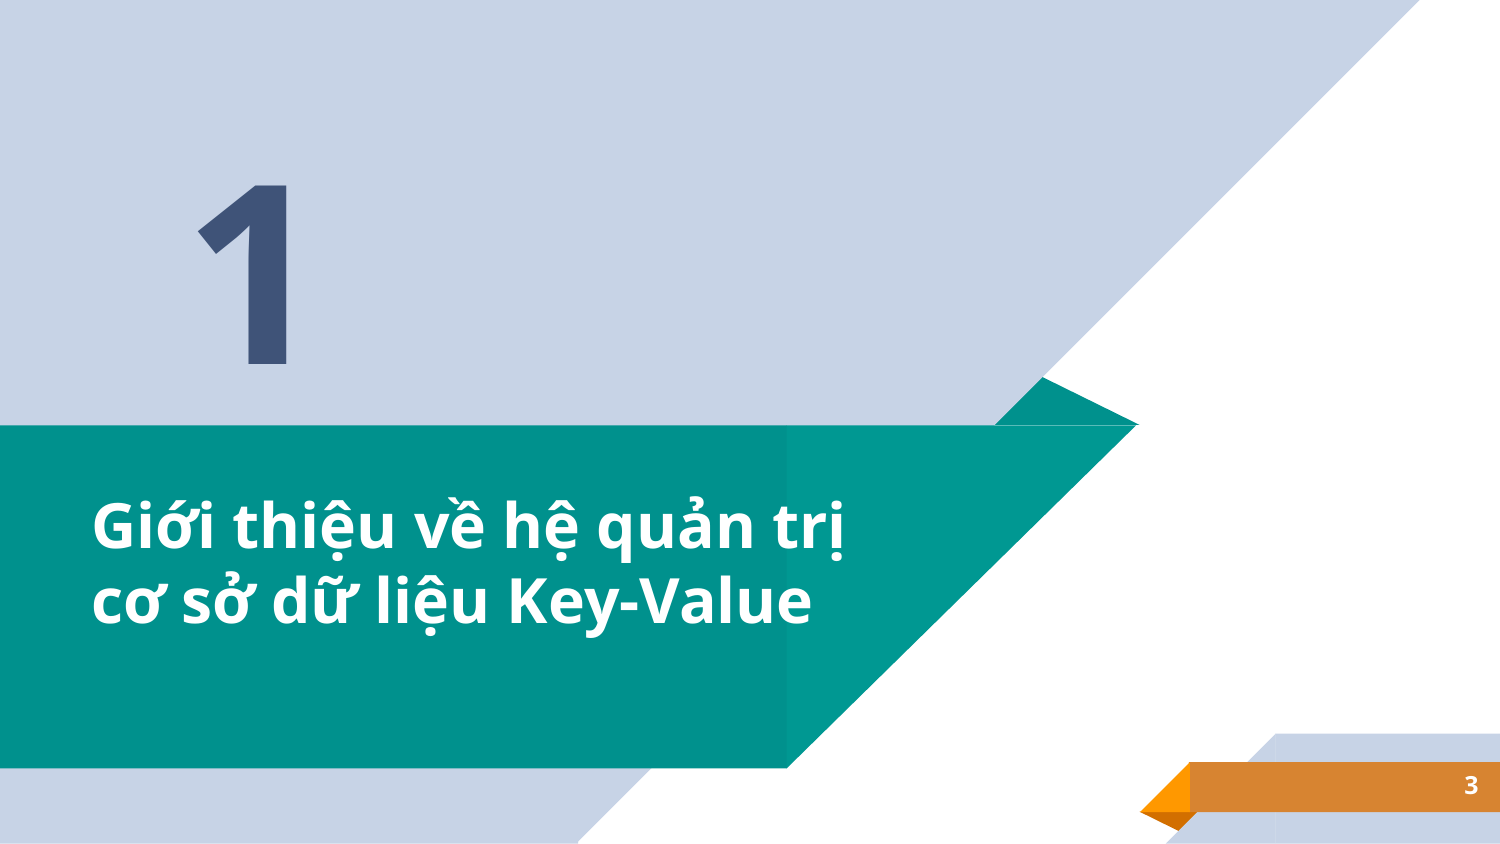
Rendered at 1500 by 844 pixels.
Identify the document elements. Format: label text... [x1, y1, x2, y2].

slide_number 3 [1249, 760, 1494, 813]
text_box 1 [76, 0, 434, 430]
title Giới thiệu về hệ quản trị cơ sở dữ liệu Key-Value [76, 470, 882, 662]
